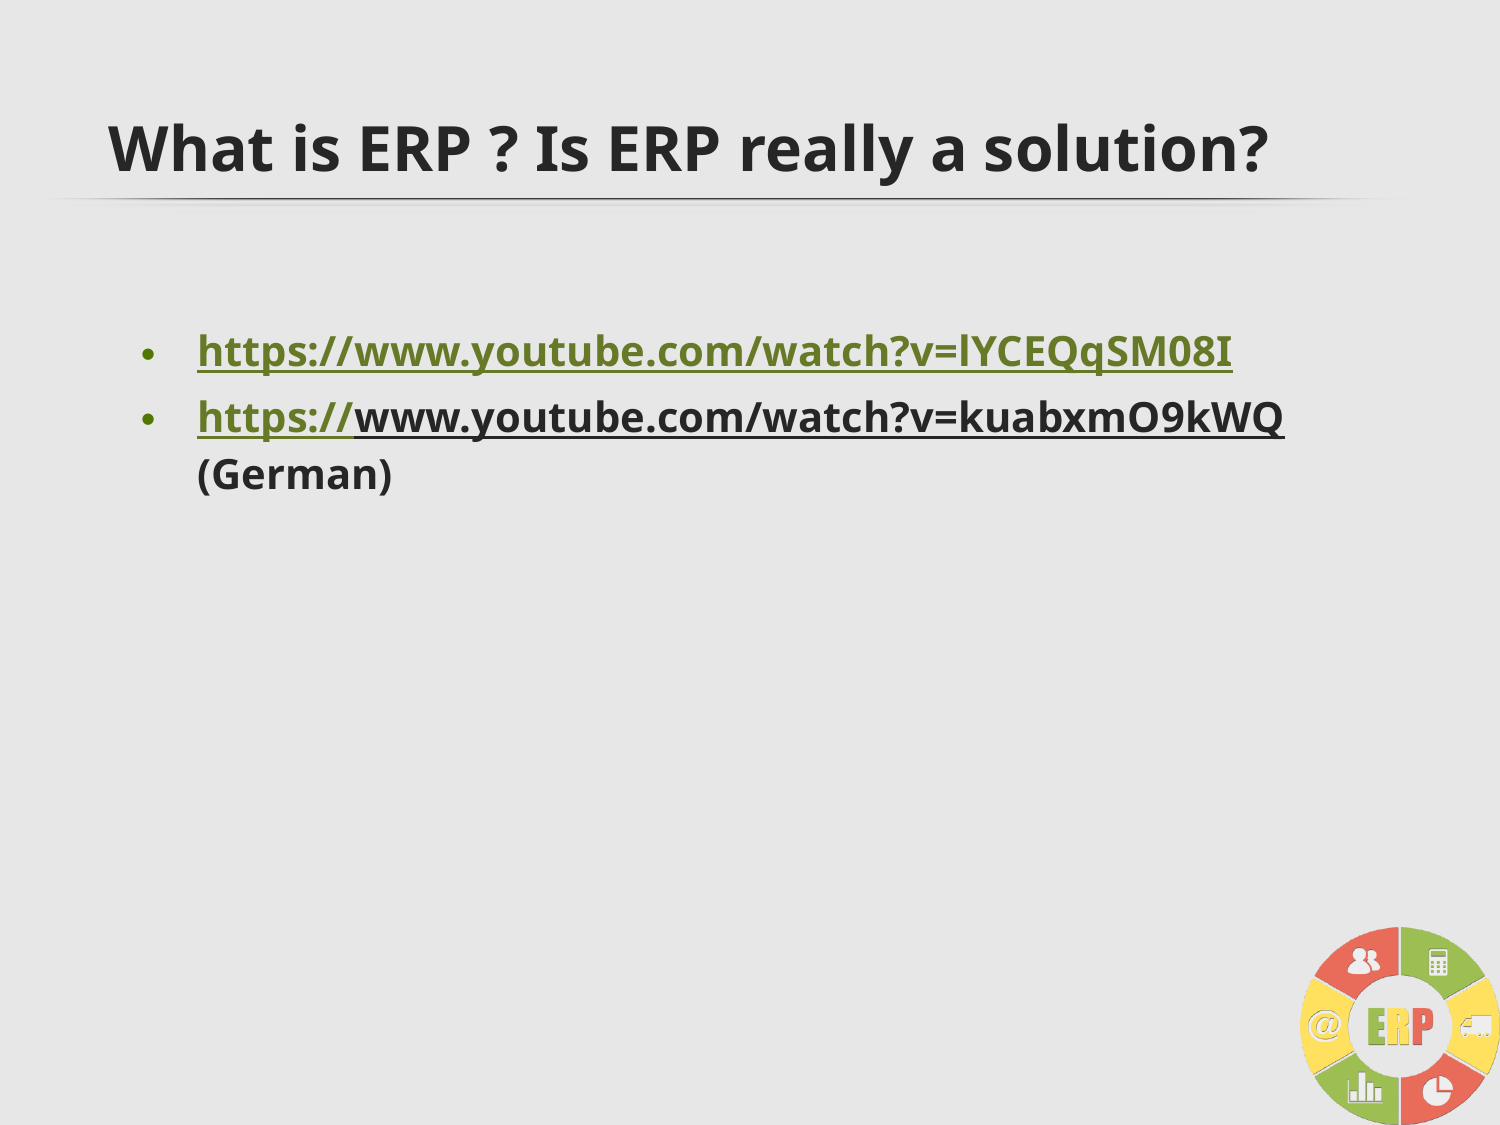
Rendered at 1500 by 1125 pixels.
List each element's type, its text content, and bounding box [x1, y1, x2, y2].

picture [1300, 927, 1500, 1125]
list https://www.youtube.com/watch?v=lYCEQqSM08I https://www.youtube.com/watch?v=kuabxmO9kWQ (German) [125, 317, 1331, 921]
picture [39, 198, 1425, 214]
title What is ERP ? Is ERP really a solution? [93, 96, 1382, 197]
